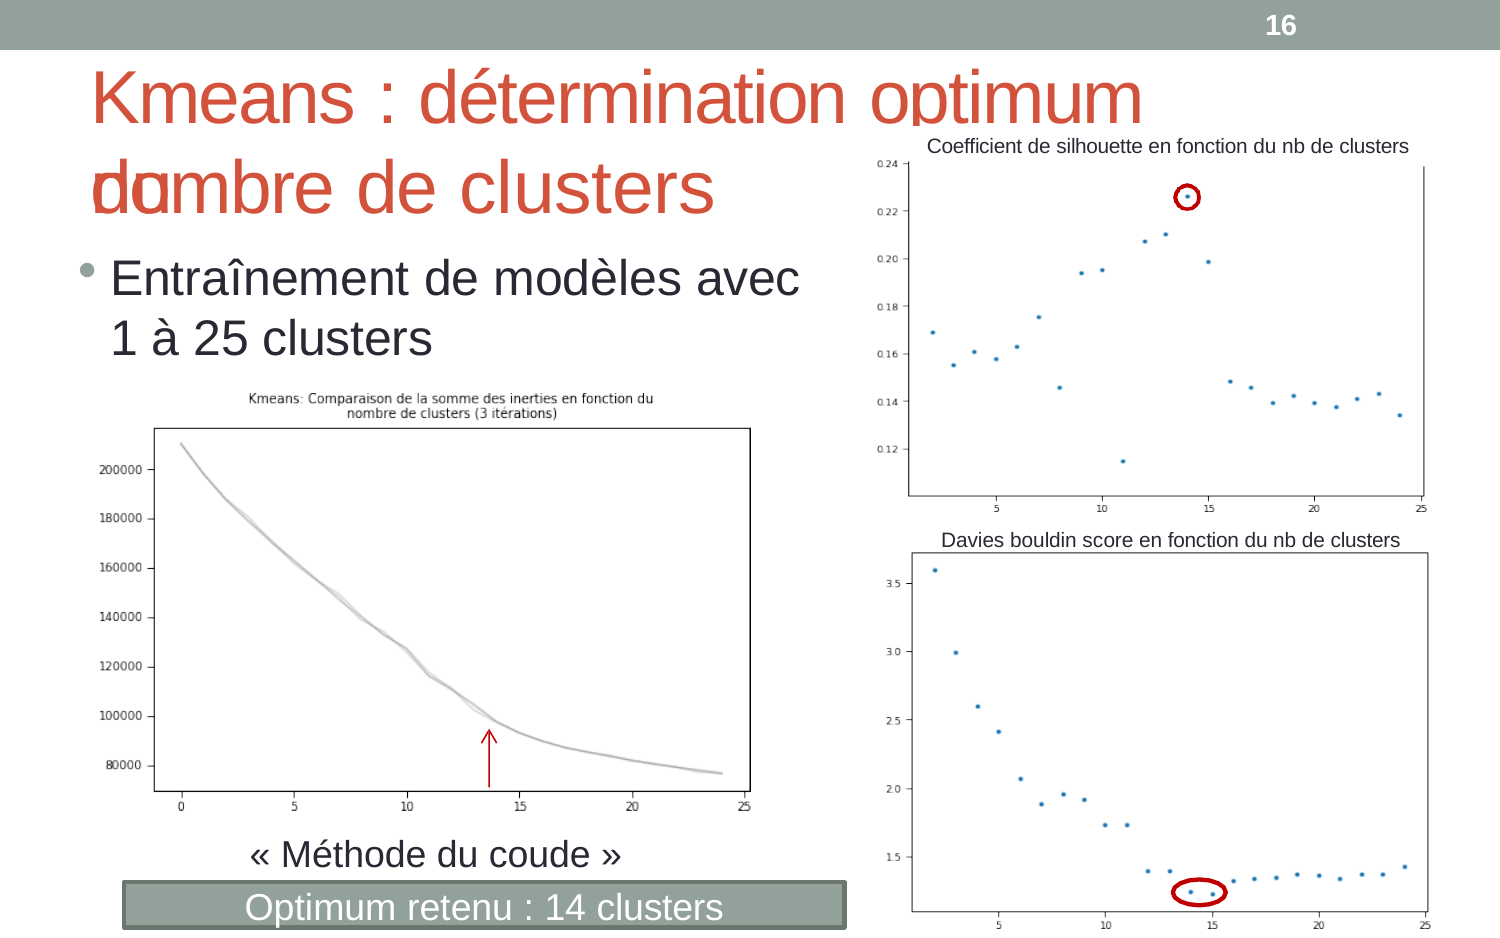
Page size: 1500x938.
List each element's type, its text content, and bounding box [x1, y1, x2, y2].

text_box « Méthode du coude » [247, 827, 625, 875]
text_box nombre de clusters Entraînement de modèles avec 1 à 25 clusters [77, 111, 805, 366]
title Kmeans : détermination optimum du [87, 46, 1230, 229]
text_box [886, 519, 1436, 929]
text_box 16 [1263, 4, 1300, 42]
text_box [877, 126, 1435, 512]
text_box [99, 393, 751, 811]
text_box Optimum retenu : 14 clusters [123, 882, 845, 928]
